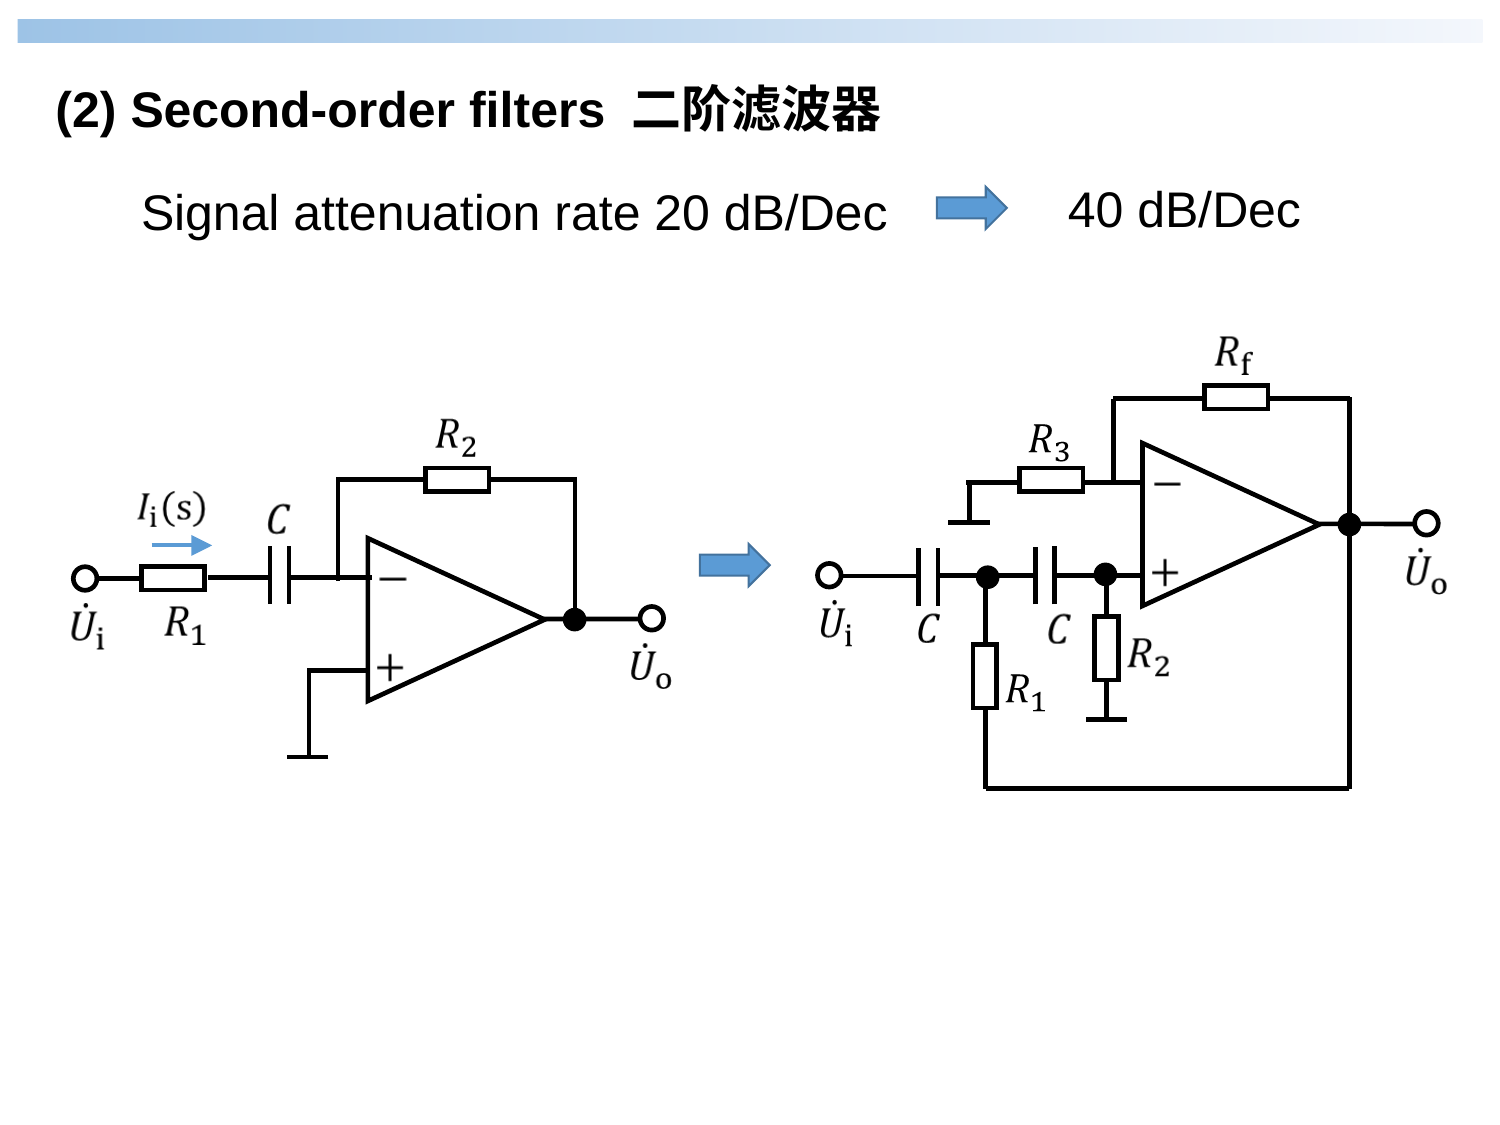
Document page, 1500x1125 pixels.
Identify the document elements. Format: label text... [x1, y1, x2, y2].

text_box (2) Second-order filters 二阶滤波器 [40, 70, 1102, 145]
text_box Signal attenuation rate 20 dB/Dec [126, 172, 907, 248]
text_box [935, 184, 1009, 232]
text_box [698, 541, 772, 589]
text_box 40 dB/Dec [1053, 170, 1354, 245]
text_box [17, 18, 1483, 44]
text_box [812, 323, 1455, 790]
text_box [63, 406, 680, 760]
